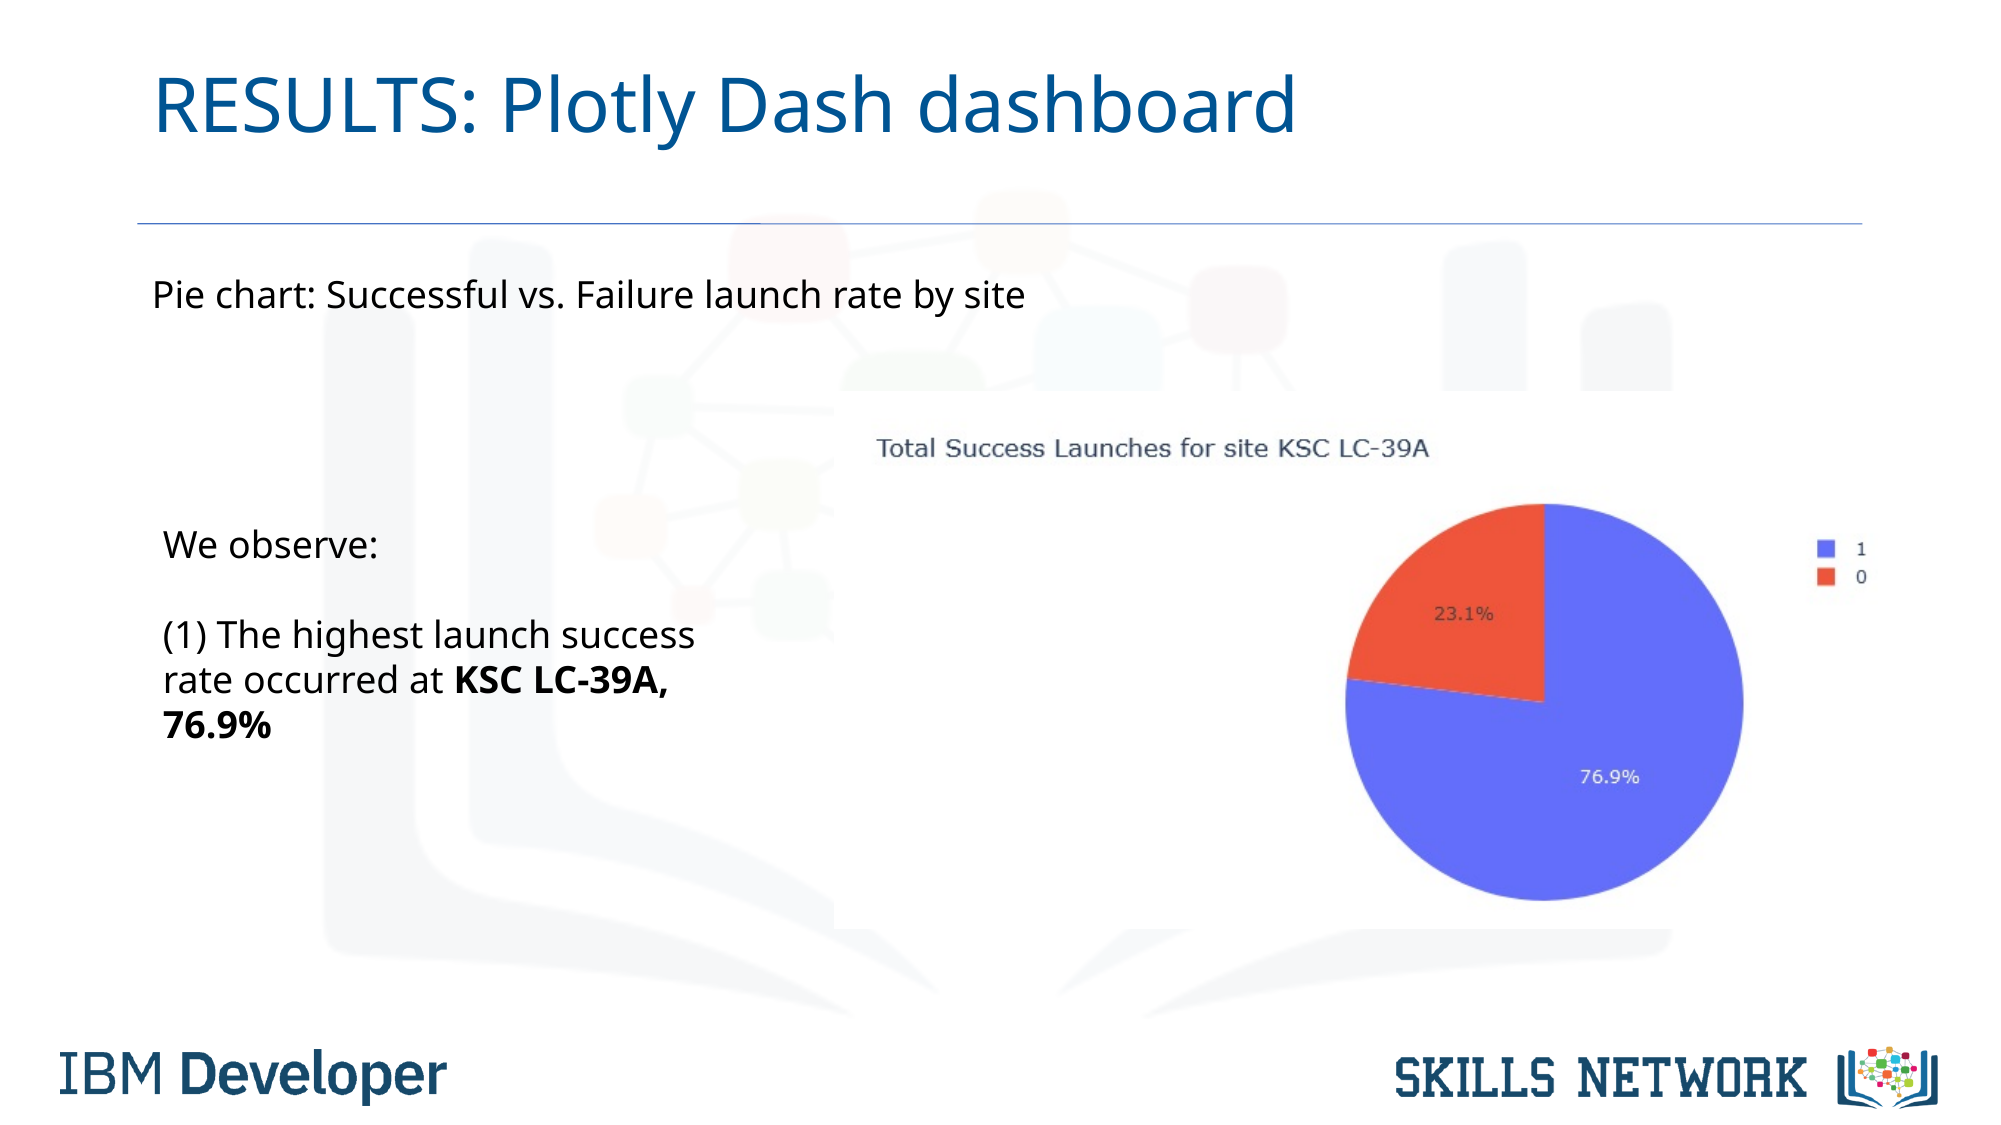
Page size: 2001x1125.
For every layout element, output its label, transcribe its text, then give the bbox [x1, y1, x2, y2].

title RESULTS: Plotly Dash dashboard [137, 59, 1894, 157]
text_box Pie chart: Successful vs. Failure launch rate by site [136, 263, 1467, 324]
text_box We observe: (1) The highest launch success rate occurred at KSC LC-39A, 76.9% [147, 513, 763, 844]
picture [834, 391, 1903, 929]
picture [1390, 1045, 1945, 1111]
picture [55, 1045, 459, 1108]
